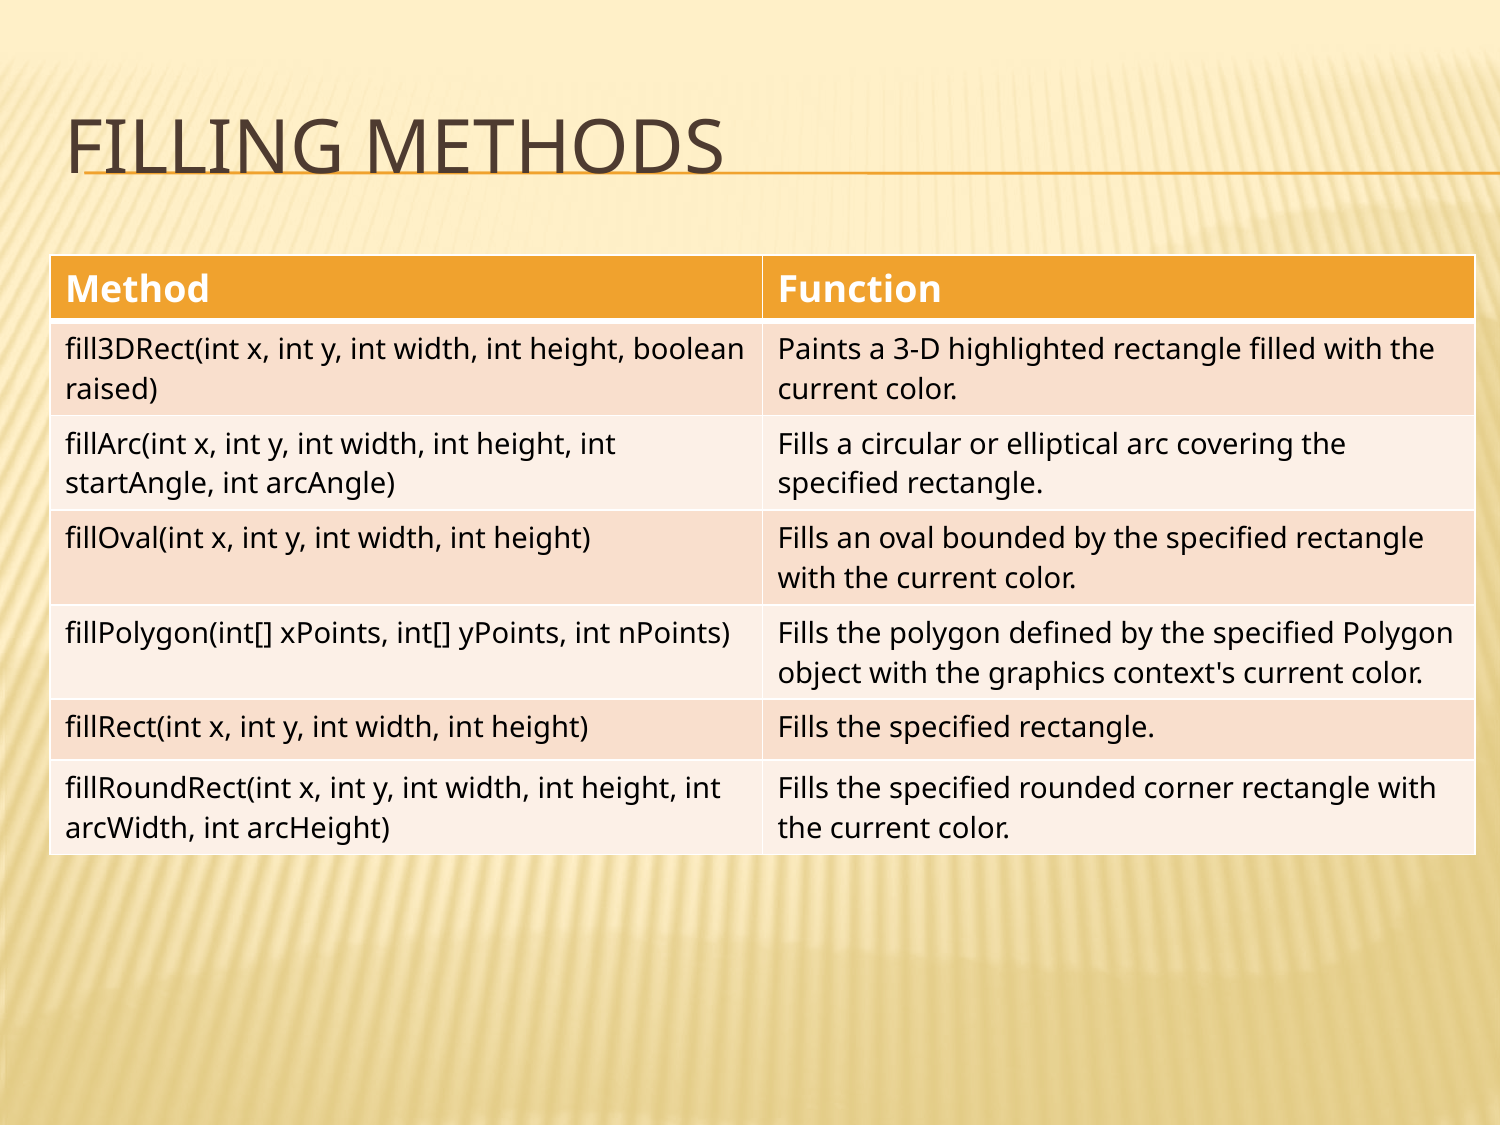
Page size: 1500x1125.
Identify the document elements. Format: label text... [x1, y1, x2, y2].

table_cell fillPolygon(int[] xPoints, int[] yPoints, int nPoints) [51, 606, 762, 698]
table_cell Fills the specified rounded corner rectangle with the current color. [763, 761, 1474, 854]
table_cell fillArc(int x, int y, int width, int height, int startAngle, int arcAngle) [51, 416, 762, 509]
table_cell fill3DRect(int x, int y, int width, int height, boolean raised) [51, 324, 762, 415]
table_cell fillRect(int x, int y, int width, int height) [51, 700, 762, 759]
table_cell Fills a circular or elliptical arc covering the specified rectangle. [763, 416, 1474, 509]
title Filling Methods [50, 75, 1475, 213]
table_cell Fills an oval bounded by the specified rectangle with the current color. [763, 511, 1474, 604]
table_cell Fills the polygon defined by the specified Polygon object with the graphics context's current color. [763, 606, 1474, 698]
table_cell fillRoundRect(int x, int y, int width, int height, int arcWidth, int arcHeight) [51, 761, 762, 854]
table_header Function [763, 256, 1474, 318]
table_cell Fills the specified rectangle. [763, 700, 1474, 759]
table_header Method [51, 256, 762, 318]
table_cell fillOval(int x, int y, int width, int height) [51, 511, 762, 604]
table_cell Paints a 3-D highlighted rectangle filled with the current color. [763, 324, 1474, 415]
